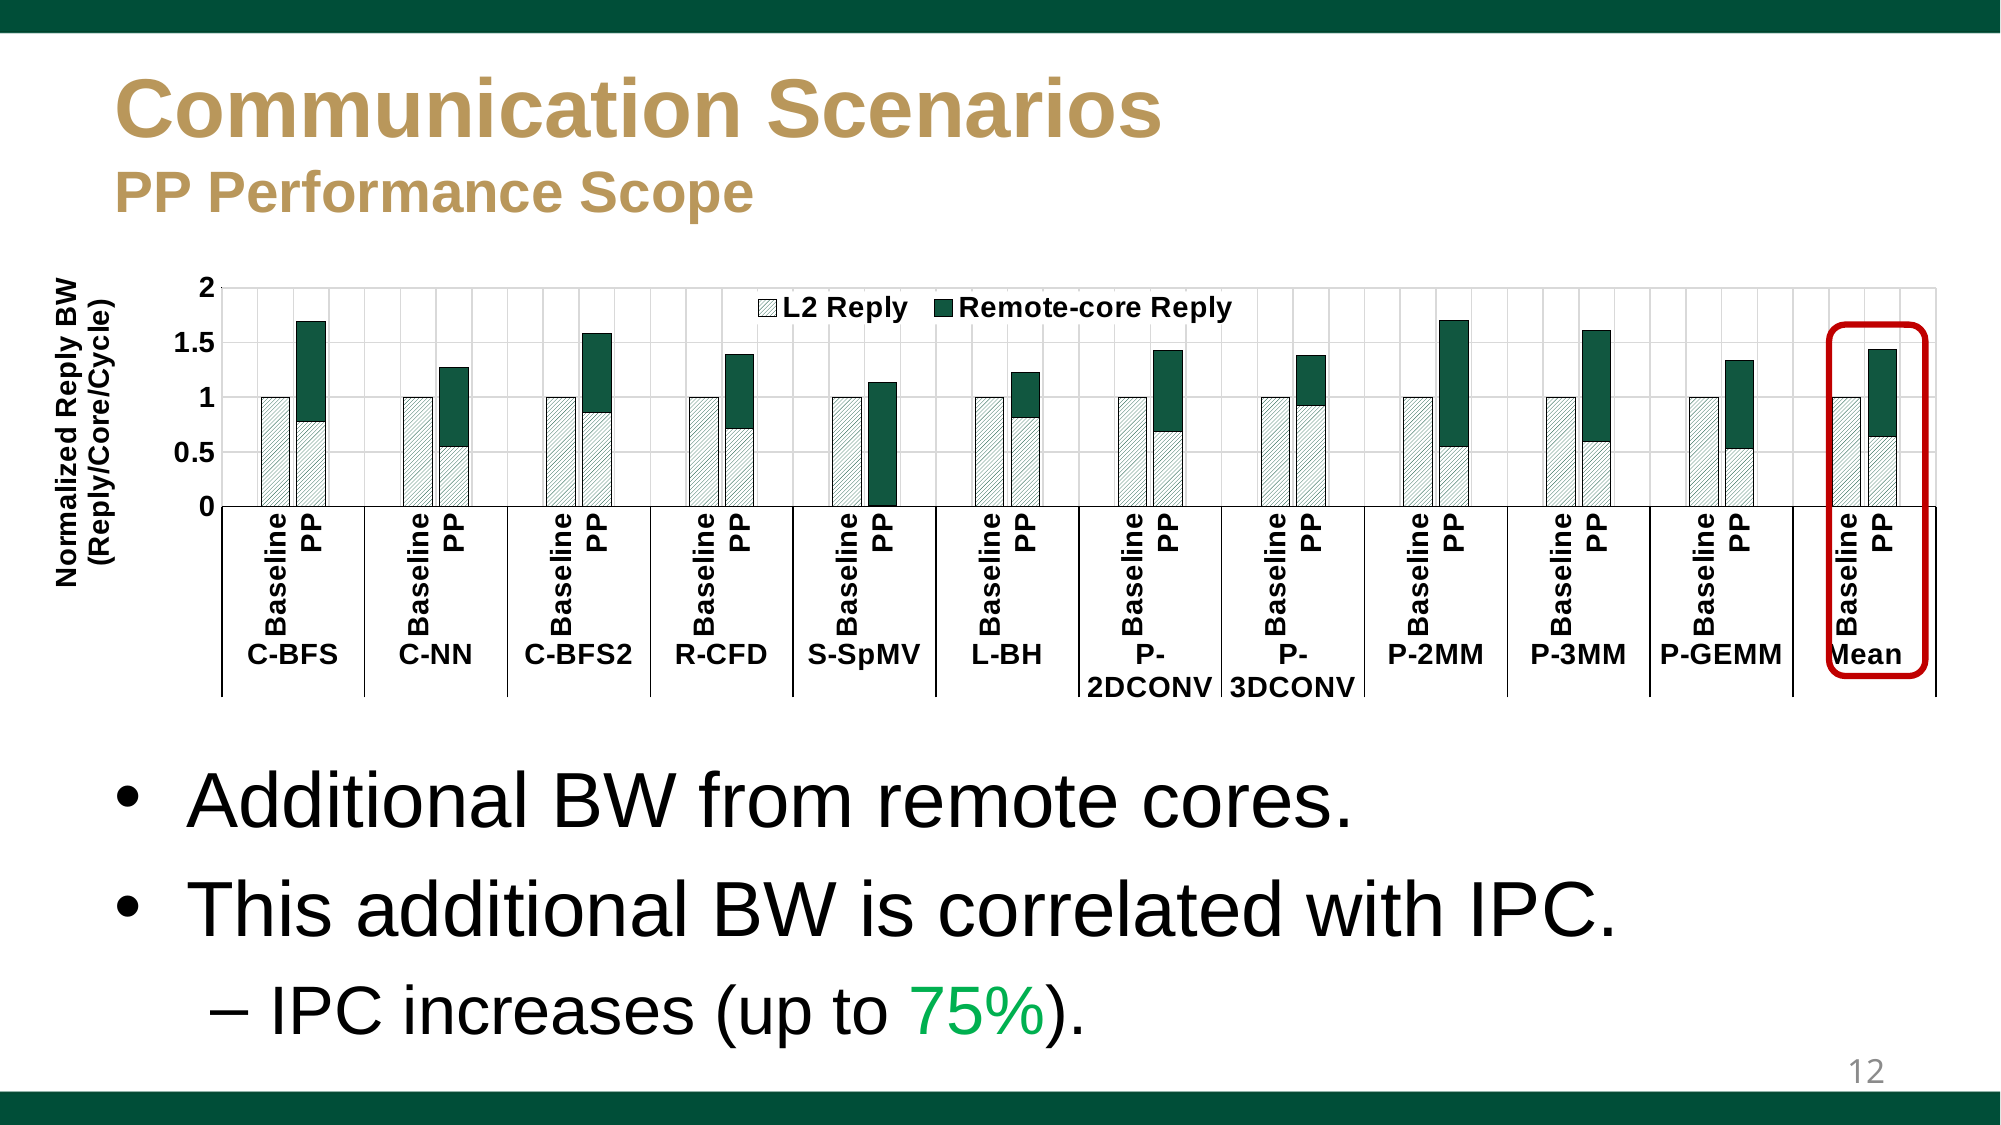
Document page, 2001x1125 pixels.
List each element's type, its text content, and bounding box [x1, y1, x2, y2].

chart [24, 262, 1976, 713]
list Additional BW from remote cores. This additional BW is correlated with IPC. IPC increases (up to 75%). [99, 741, 1900, 1057]
slide_number 12 [1433, 1042, 1900, 1103]
title Communication Scenarios PP Performance Scope [99, 45, 1900, 233]
picture [0, 0, 2001, 1125]
